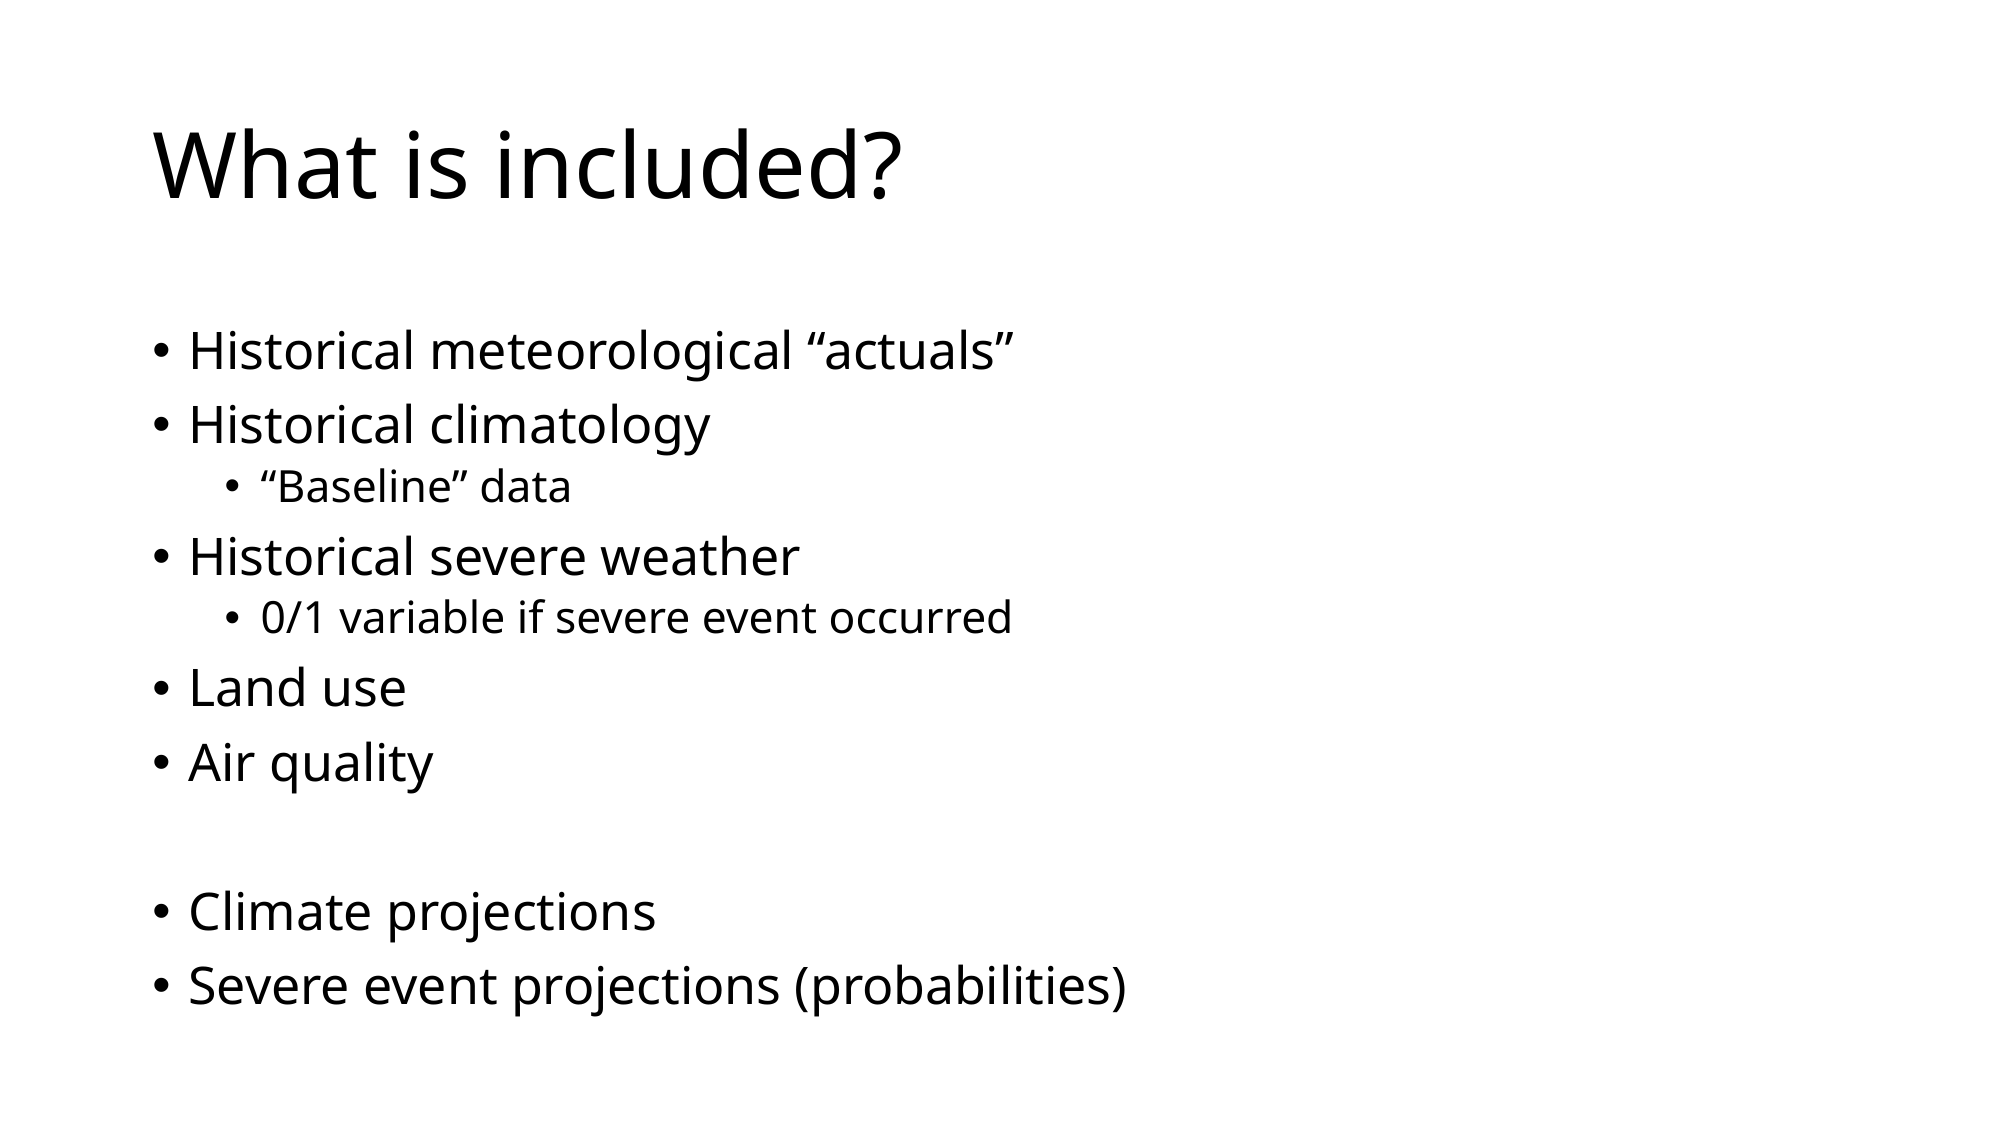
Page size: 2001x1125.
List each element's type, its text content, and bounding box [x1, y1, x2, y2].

list Historical meteorological “actuals” Historical climatology “Baseline” data Historical severe weather 0/1 variable if severe event occurred Land use Air quality Climate projections Severe event projections (probabilities) [137, 317, 1863, 1031]
title What is included? [137, 59, 1863, 278]
